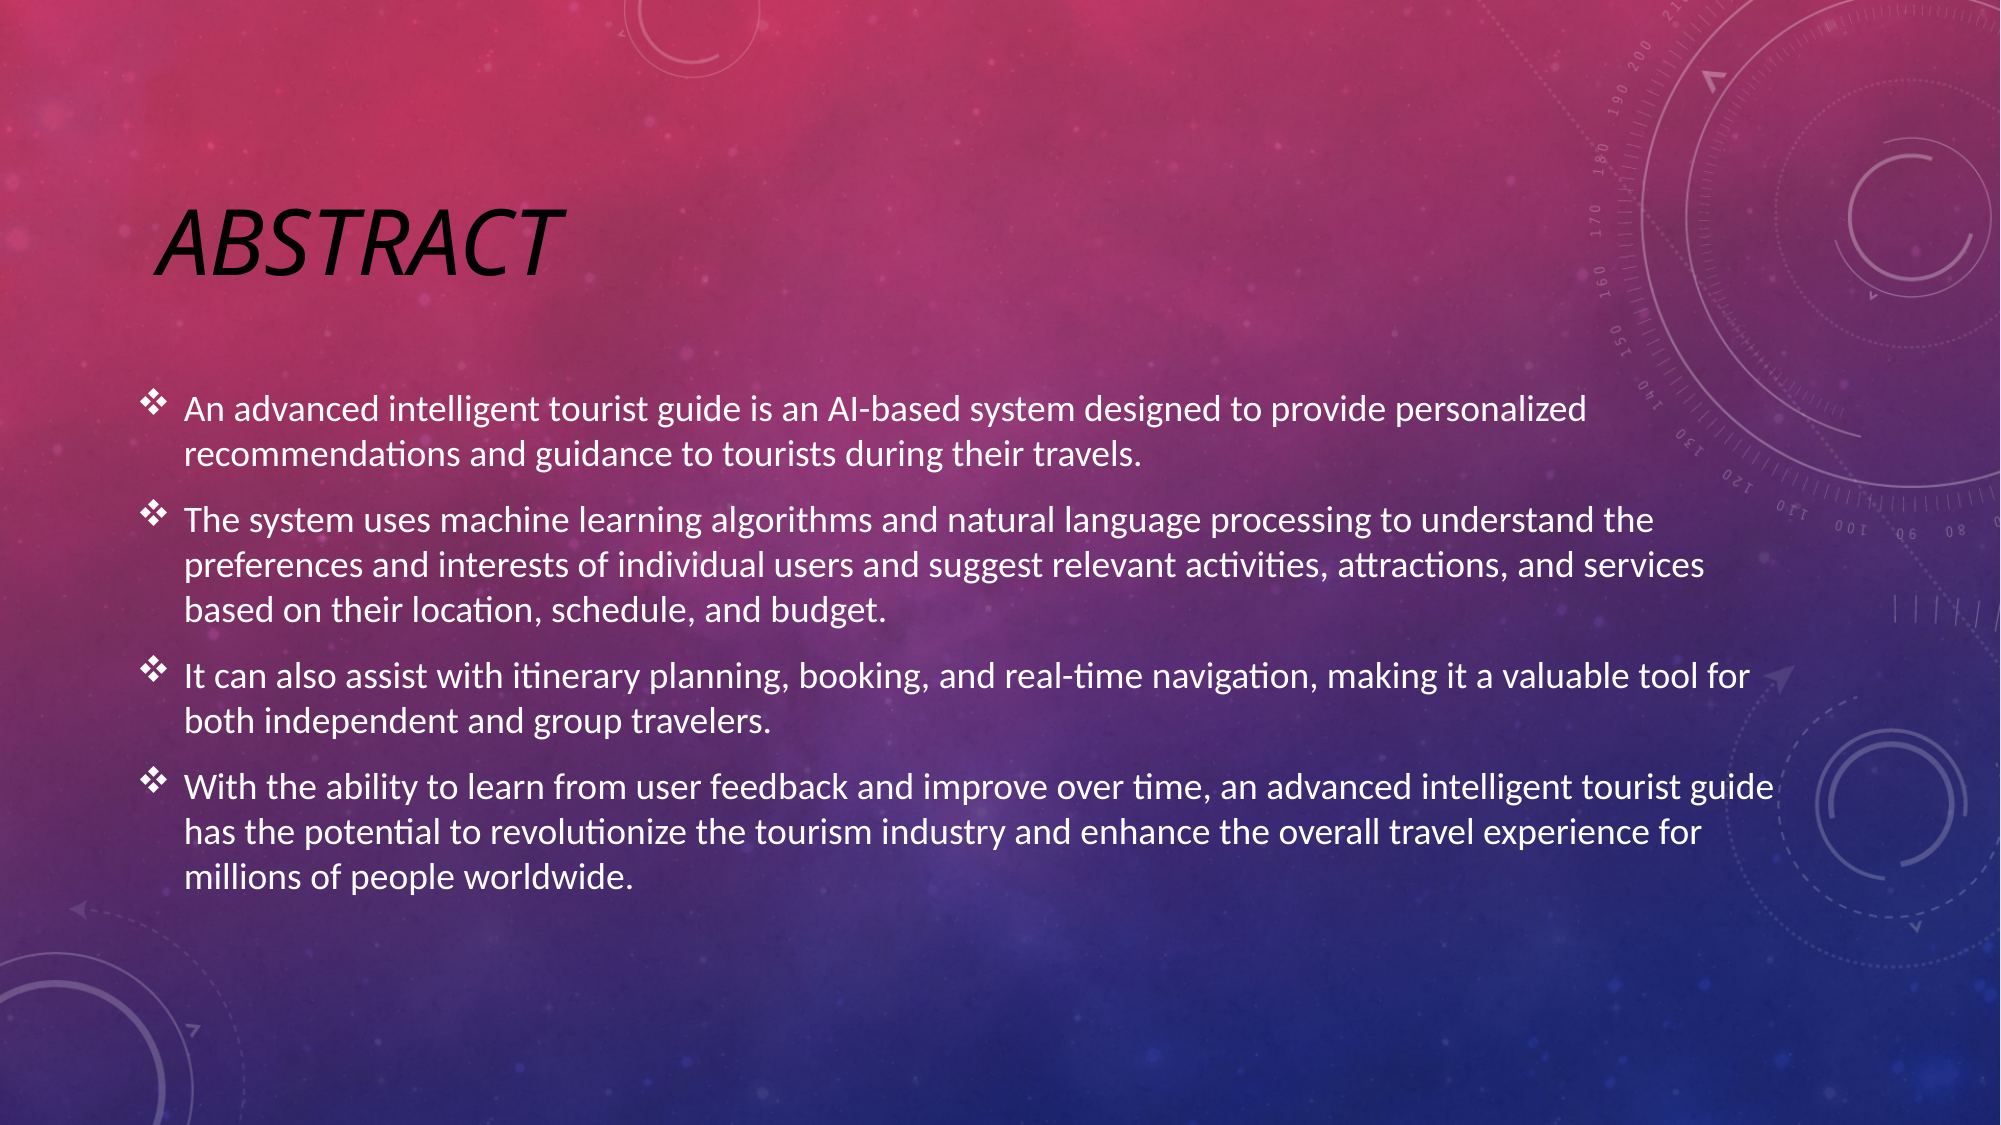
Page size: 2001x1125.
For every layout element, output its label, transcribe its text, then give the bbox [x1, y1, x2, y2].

list An advanced intelligent tourist guide is an AI-based system designed to provide personalized recommendations and guidance to tourists during their travels. The system uses machine learning algorithms and natural language processing to understand the preferences and interests of individual users and suggest relevant activities, attractions, and services based on their location, schedule, and budget. It can also assist with itinerary planning, booking, and real-time navigation, making it a valuable tool for both independent and group travelers. With the ability to learn from user feedback and improve over time, an advanced intelligent tourist guide has the potential to revolutionize the tourism industry and enhance the overall travel experience for millions of people worldwide. [121, 357, 1816, 1125]
picture [0, 0, 2001, 1125]
title abstract [143, 118, 867, 357]
